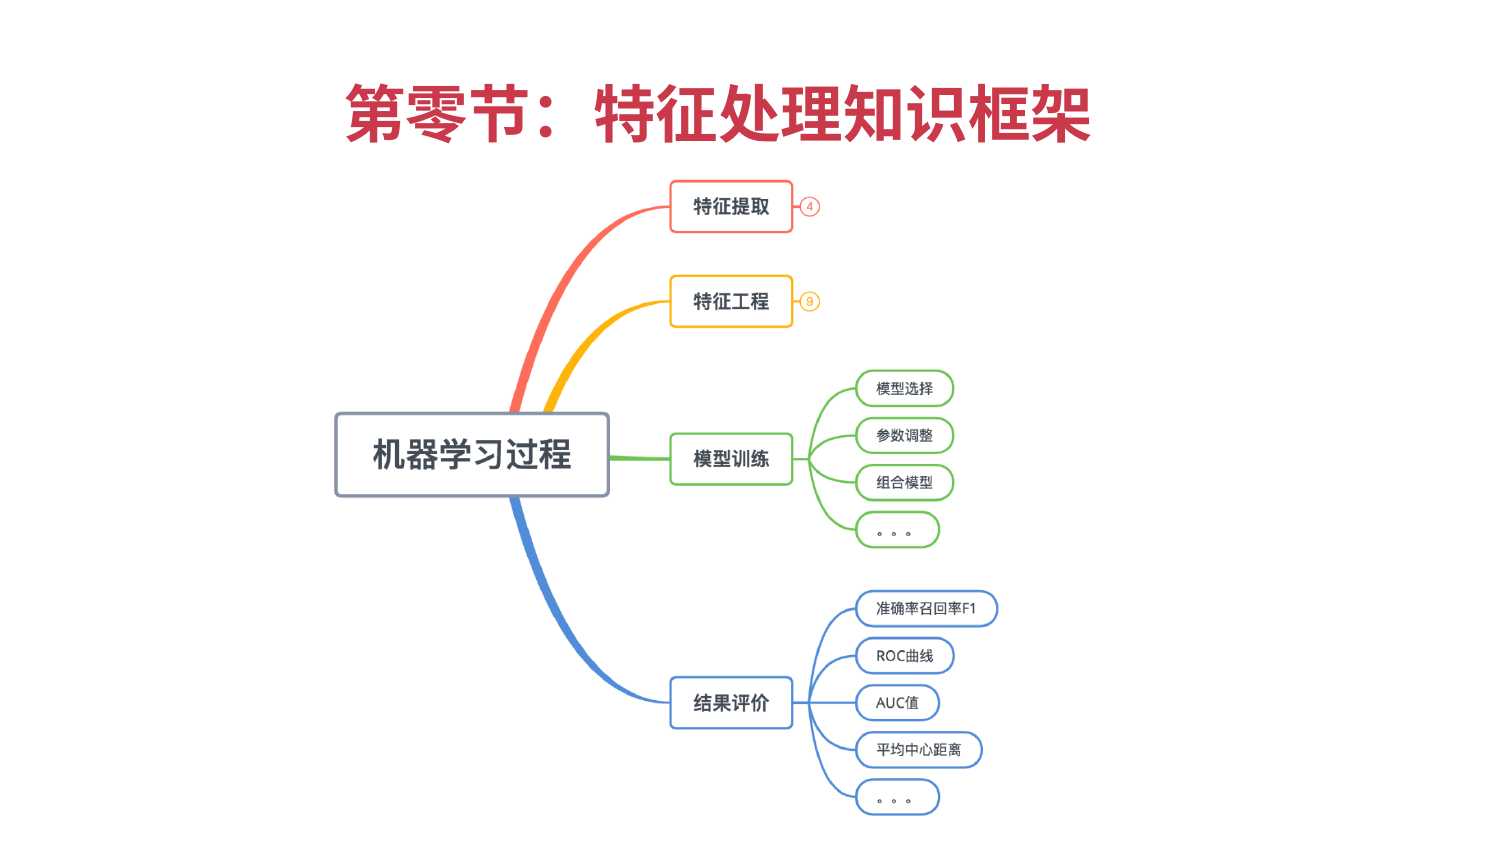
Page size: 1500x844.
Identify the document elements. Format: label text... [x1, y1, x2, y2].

picture [304, 160, 1133, 844]
text_box 第零节：特征处理知识框架 [328, 67, 1109, 158]
